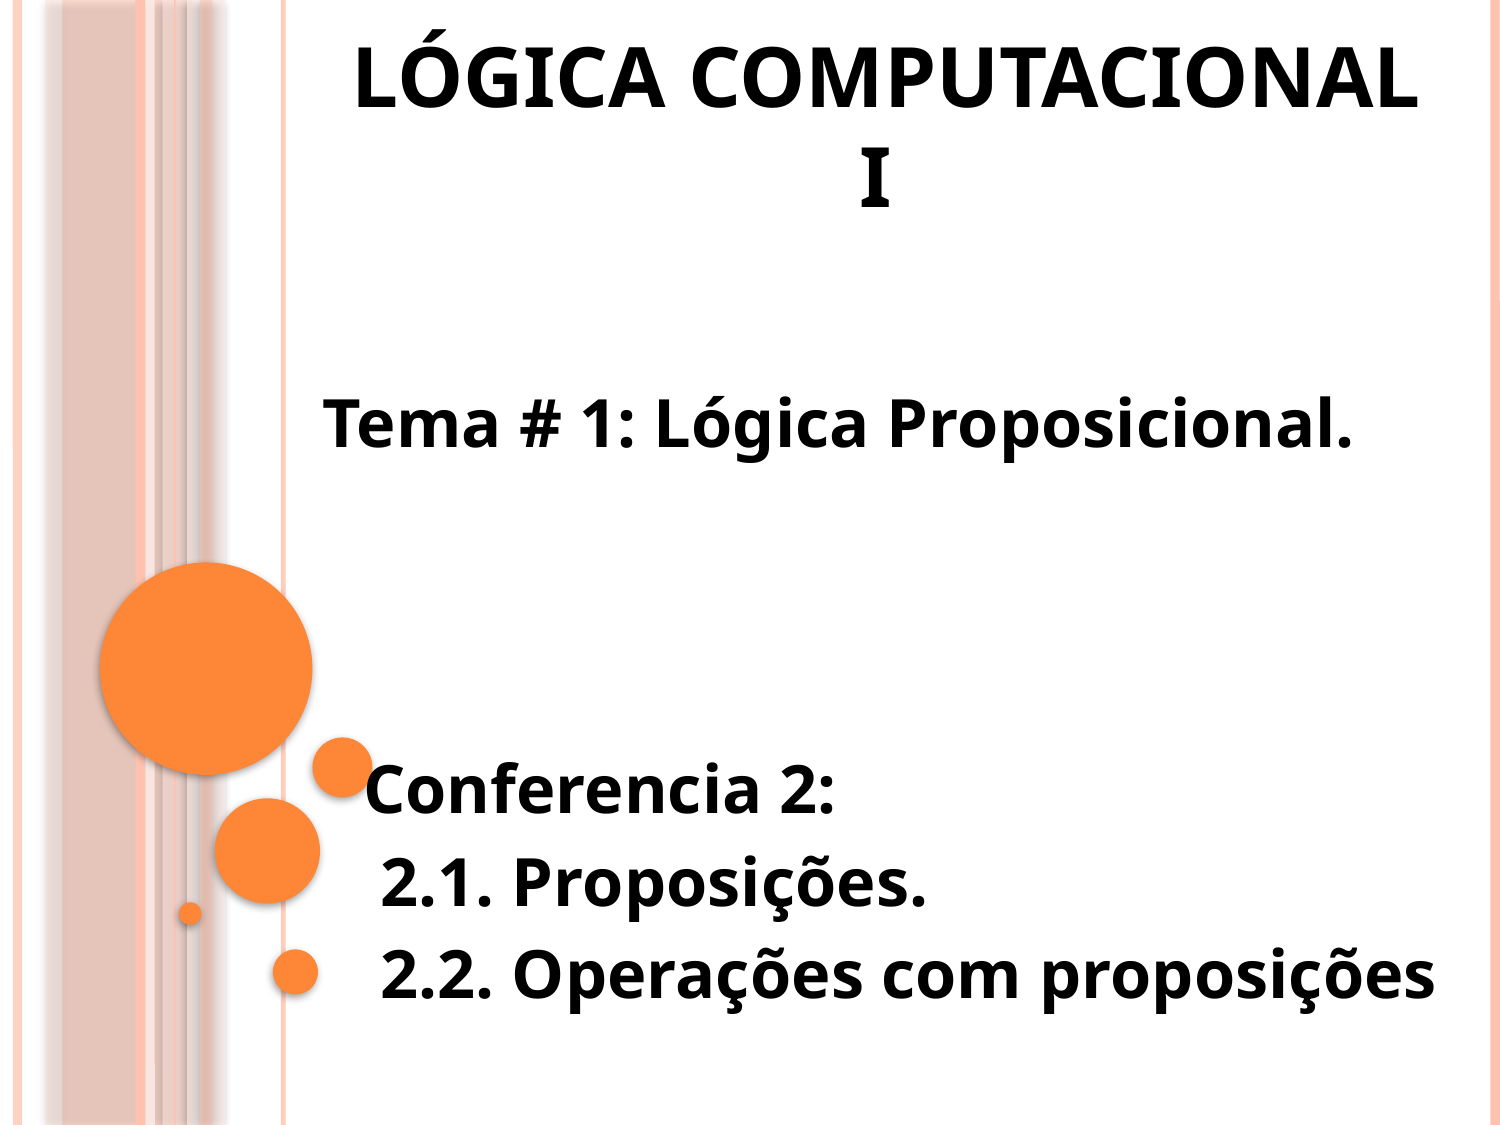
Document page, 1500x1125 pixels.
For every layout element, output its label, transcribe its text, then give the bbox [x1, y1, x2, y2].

subtitle Conferencia 2: 2.1. Proposições. 2.2. Operações com proposições [348, 739, 1489, 894]
title Lógica Computacional I [326, 101, 1447, 232]
text_box Tema # 1: Lógica Proposicional. [308, 373, 1489, 528]
